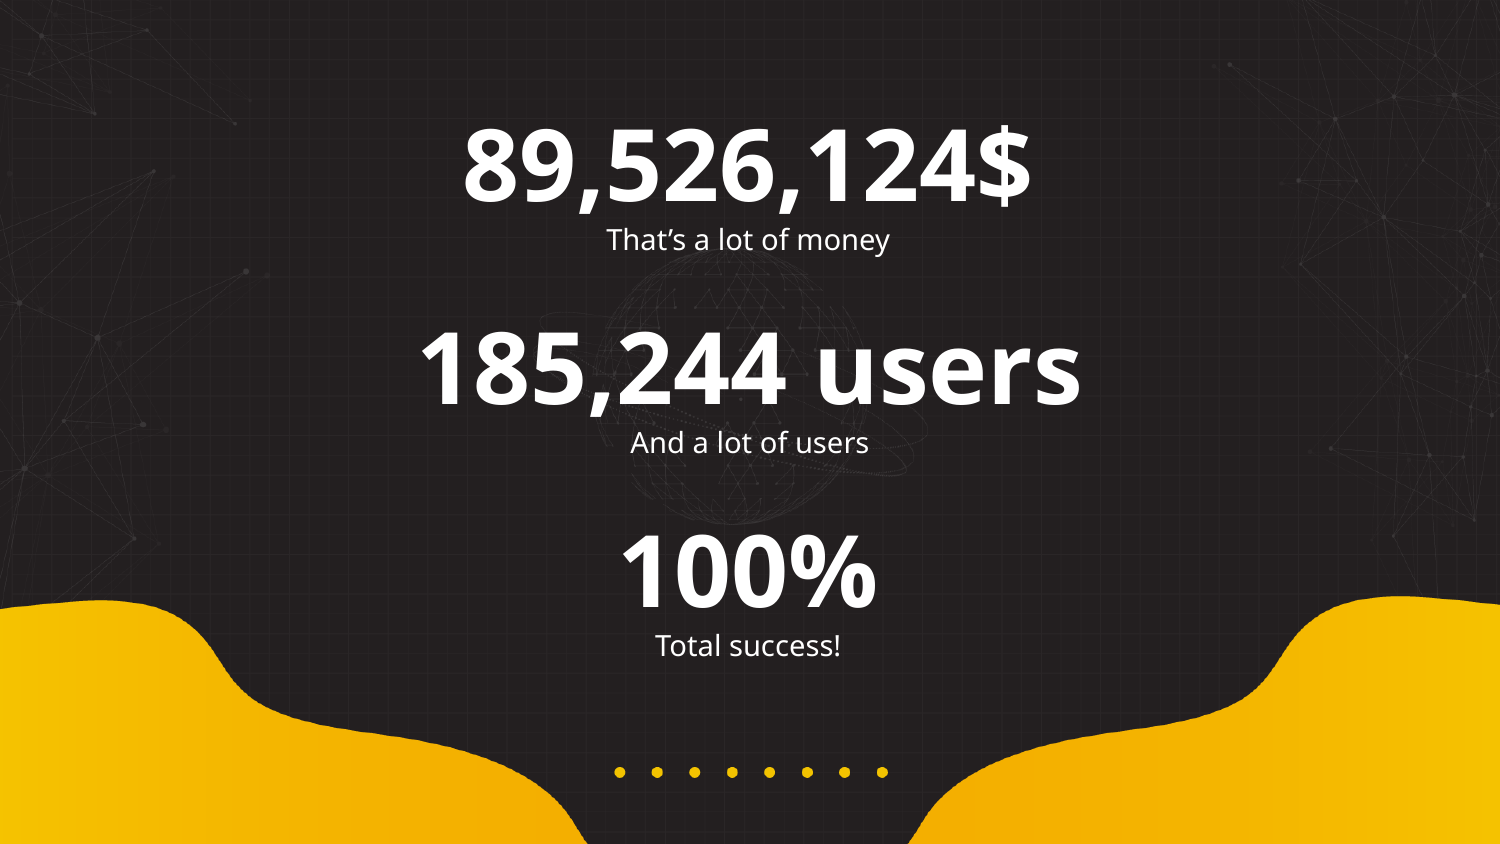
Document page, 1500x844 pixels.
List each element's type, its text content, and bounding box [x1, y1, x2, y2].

text_box 89,526,124$ That’s a lot of money [64, 86, 1433, 255]
picture [0, 0, 1500, 844]
text_box 185,244 users And a lot of users [65, 289, 1435, 458]
text_box 100% Total success! [64, 492, 1433, 660]
